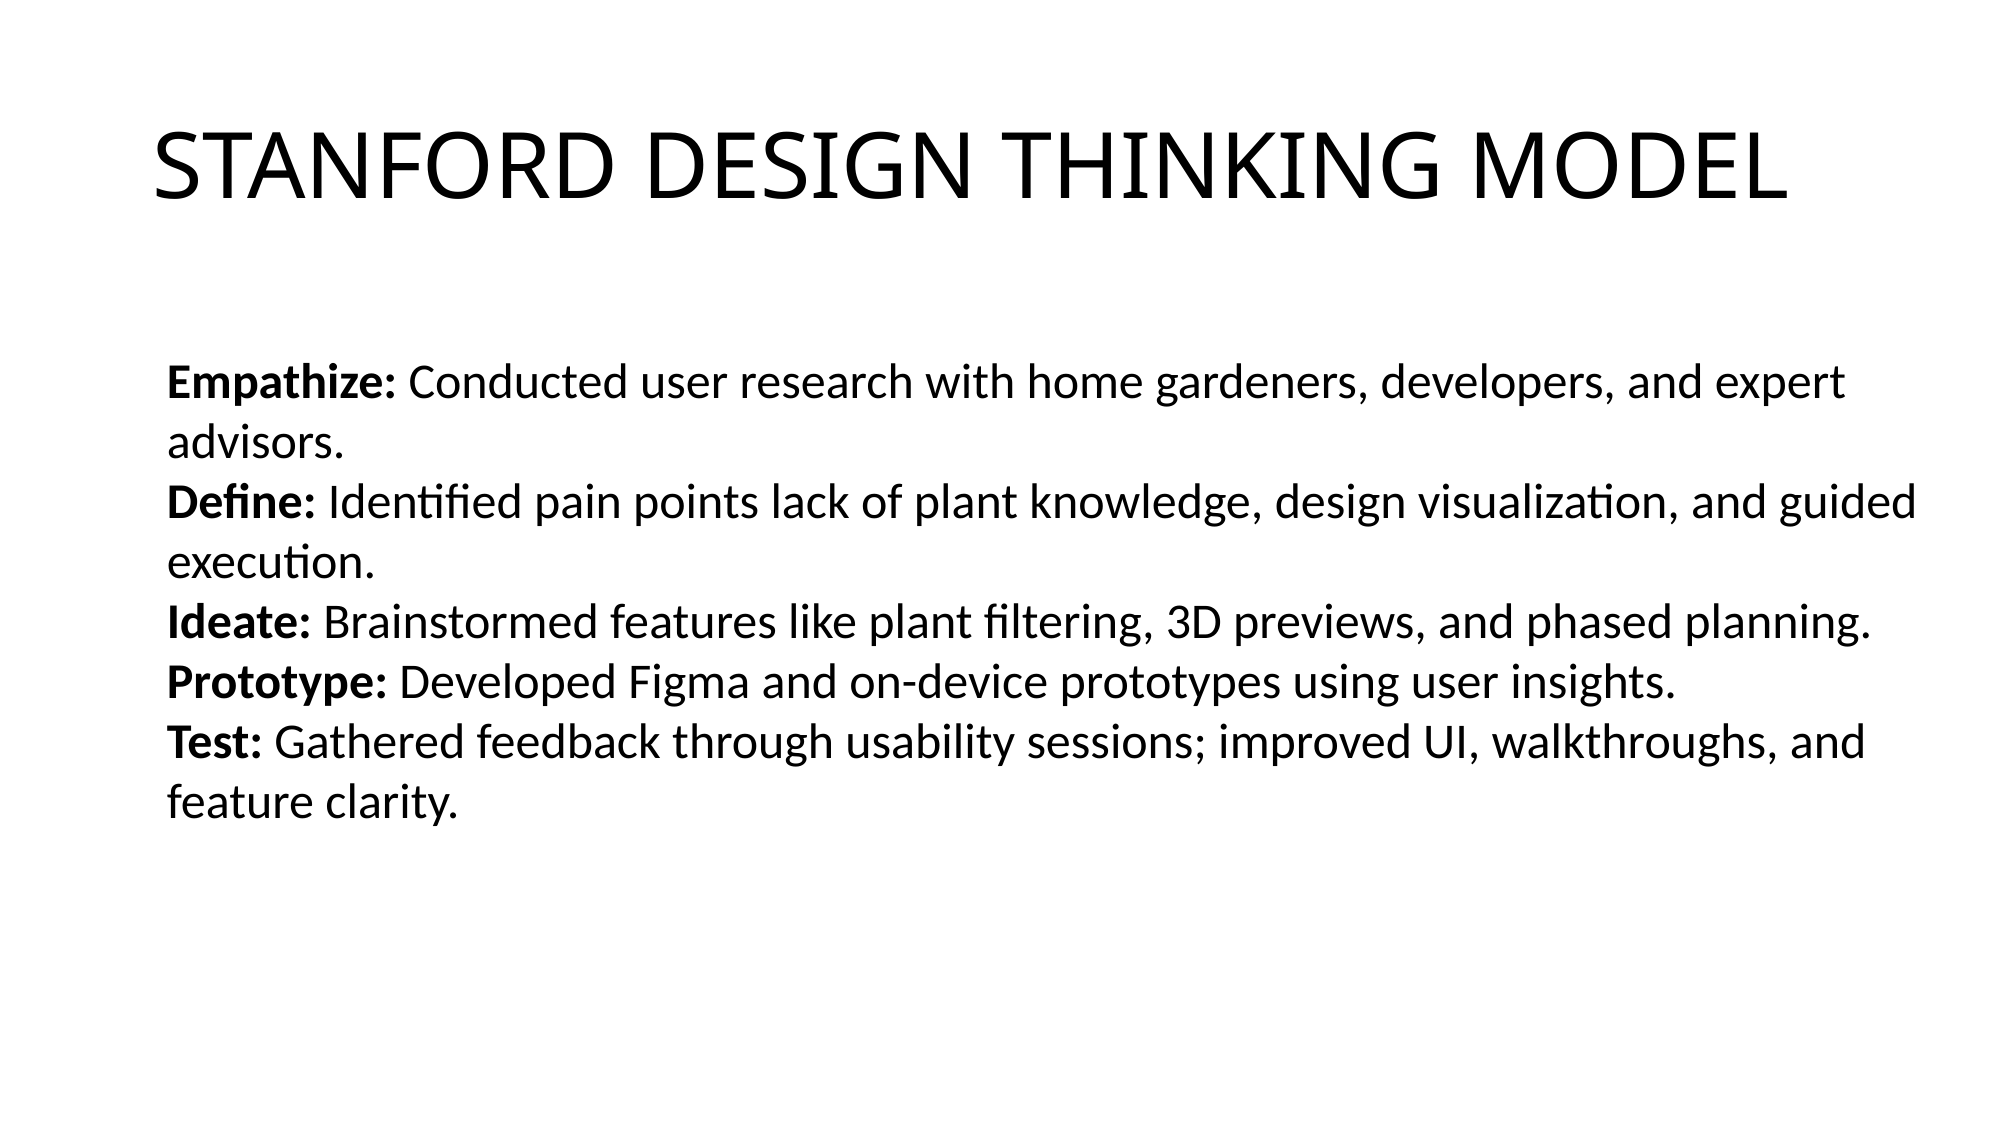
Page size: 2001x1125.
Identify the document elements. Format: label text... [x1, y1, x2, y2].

title STANFORD DESIGN THINKING MODEL [137, 59, 1863, 278]
list Empathize: Conducted user research with home gardeners, developers, and expert advisors. Define: Identified pain points lack of plant knowledge, design visualization, and guided execution. Ideate: Brainstormed features like plant filtering, 3D previews, and phased planning. Prototype: Developed Figma and on-device prototypes using user insights. Test: Gathered feedback through usability sessions; improved UI, walkthroughs, and feature clarity. [151, 261, 1956, 915]
